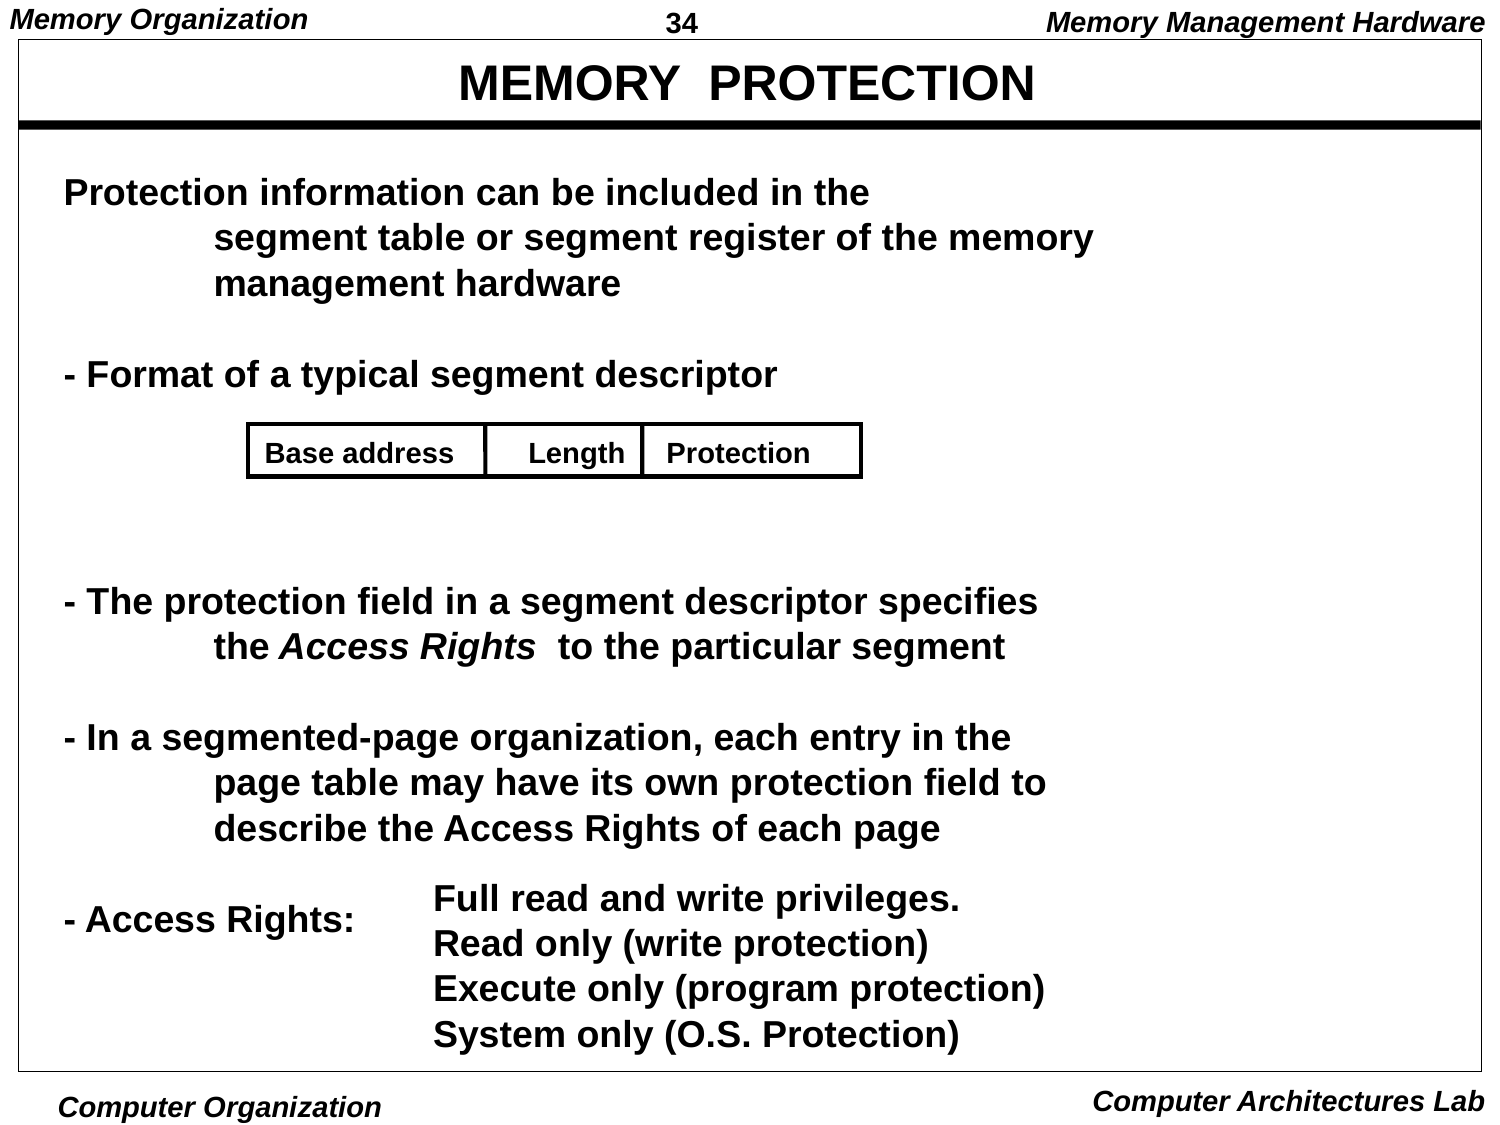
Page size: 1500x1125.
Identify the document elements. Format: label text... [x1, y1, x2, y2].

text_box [247, 423, 862, 477]
text_box Protection information can be included in the segment table or segment register of the memory management hardware - Format of a typical segment descriptor - The protection field in a segment descriptor specifies the Access Rights to the particular segment - In a segmented-page organization, each entry in the page table may have its own protection field to describe the Access Rights of each page - Access Rights: [53, 163, 1116, 944]
text_box Full read and write privileges. Read only (write protection) Execute only (program protection) System only (O.S. Protection) [412, 868, 1057, 1059]
title MEMORY PROTECTION [103, 31, 1391, 137]
text_box Memory Management Hardware [1031, 0, 1500, 46]
